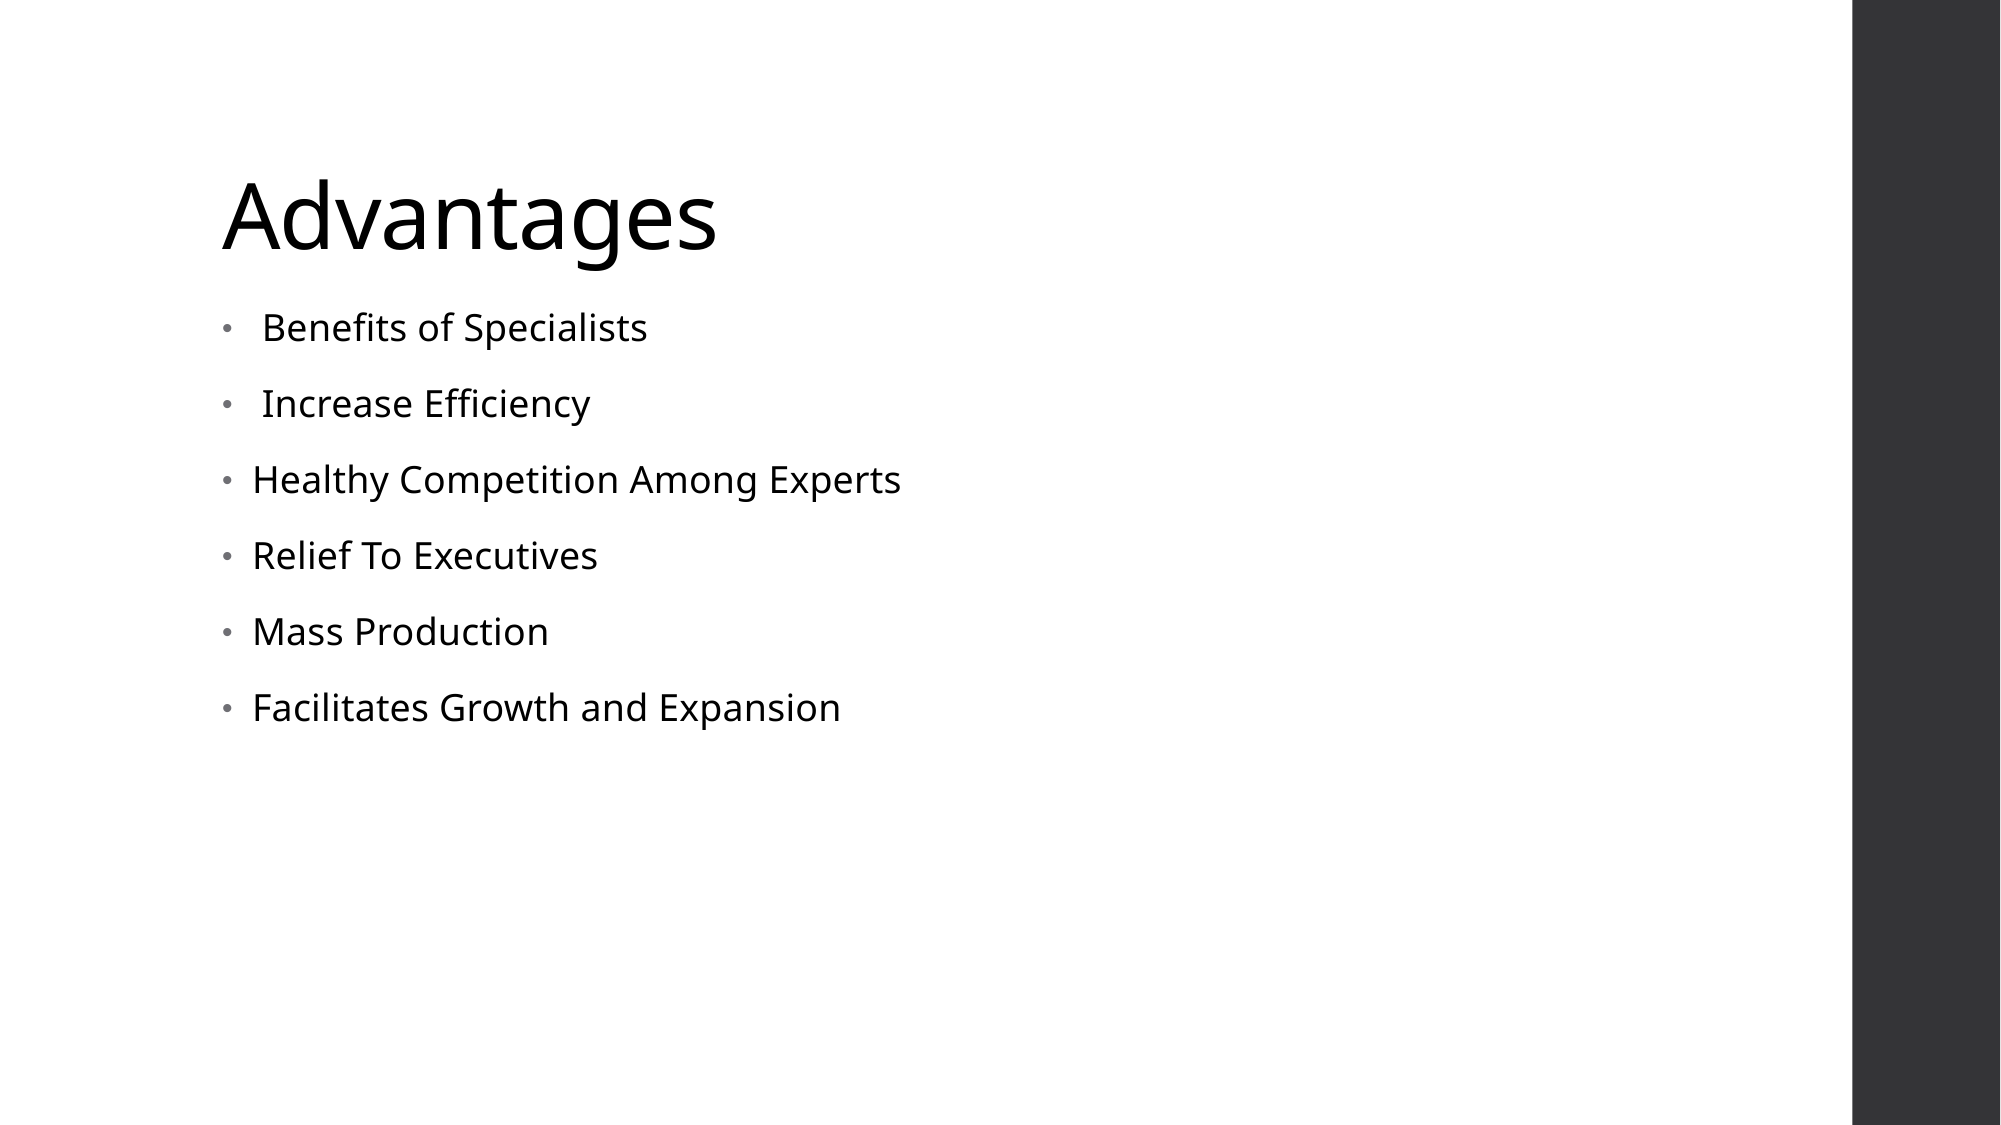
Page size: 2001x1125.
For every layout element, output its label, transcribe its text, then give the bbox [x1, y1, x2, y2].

list Benefits of Specialists Increase Efficiency Healthy Competition Among Experts Relief To Executives Mass Production Facilitates Growth and Expansion [206, 299, 1617, 1014]
title Advantages [206, 60, 1797, 278]
